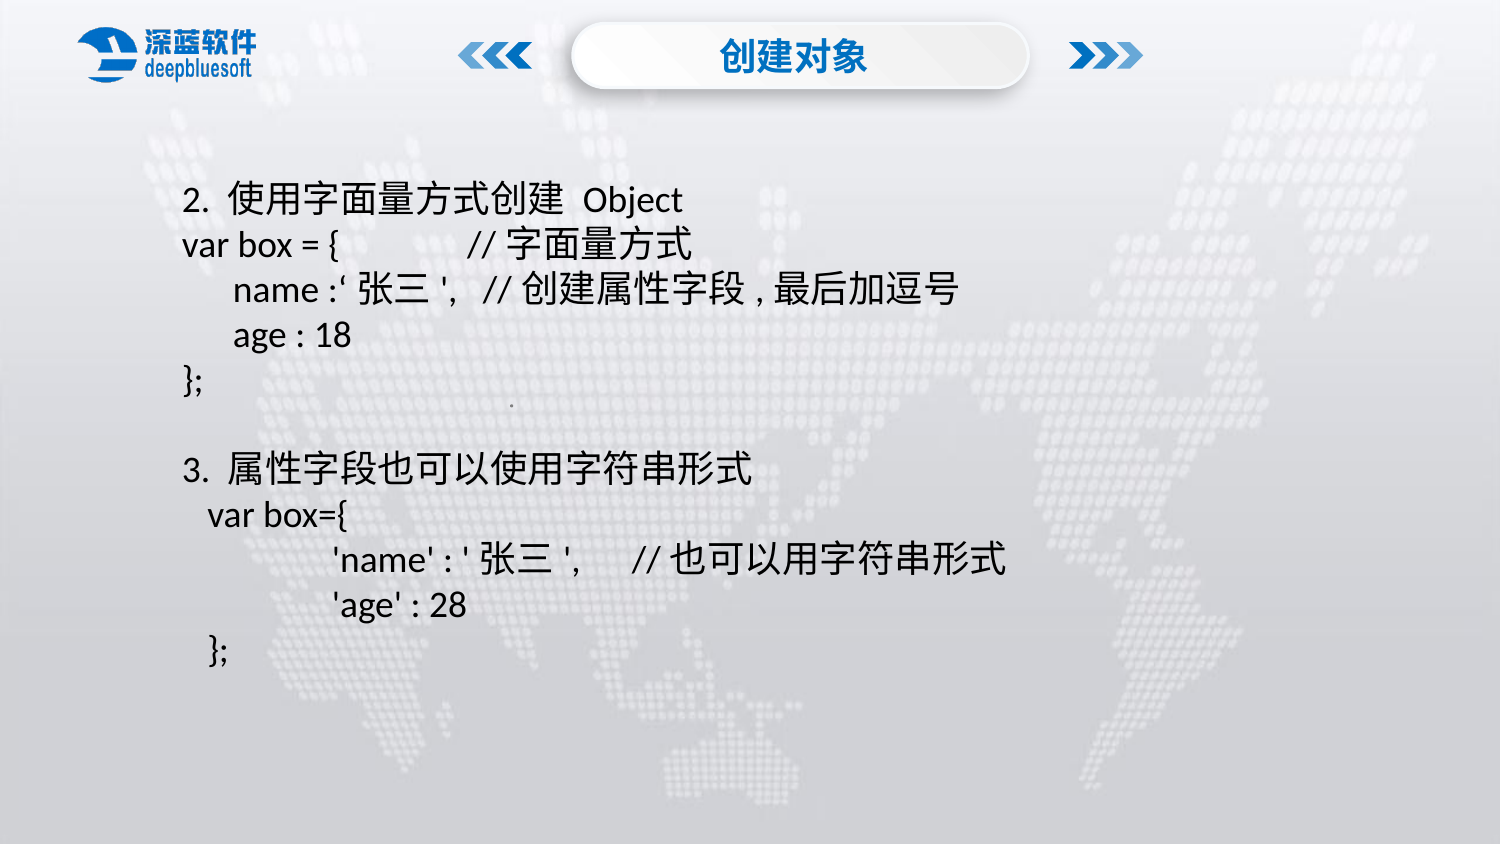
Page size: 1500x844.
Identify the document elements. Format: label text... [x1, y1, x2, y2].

text_box 创建对象 [572, 28, 1016, 82]
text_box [457, 41, 533, 69]
picture [0, 0, 1500, 844]
text_box [583, 21, 1031, 90]
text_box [1068, 41, 1144, 69]
text_box 2. 使用字面量方式创建 Object var box = { //字面量方式 name :‘张三', //创建属性字段,最后加逗号 age : 18 }; 3. 属性字段也可以使用字符串形式 var box={ 'name' : '张三', //也可以用字符串形式 'age' : 28 }; [167, 167, 1317, 678]
